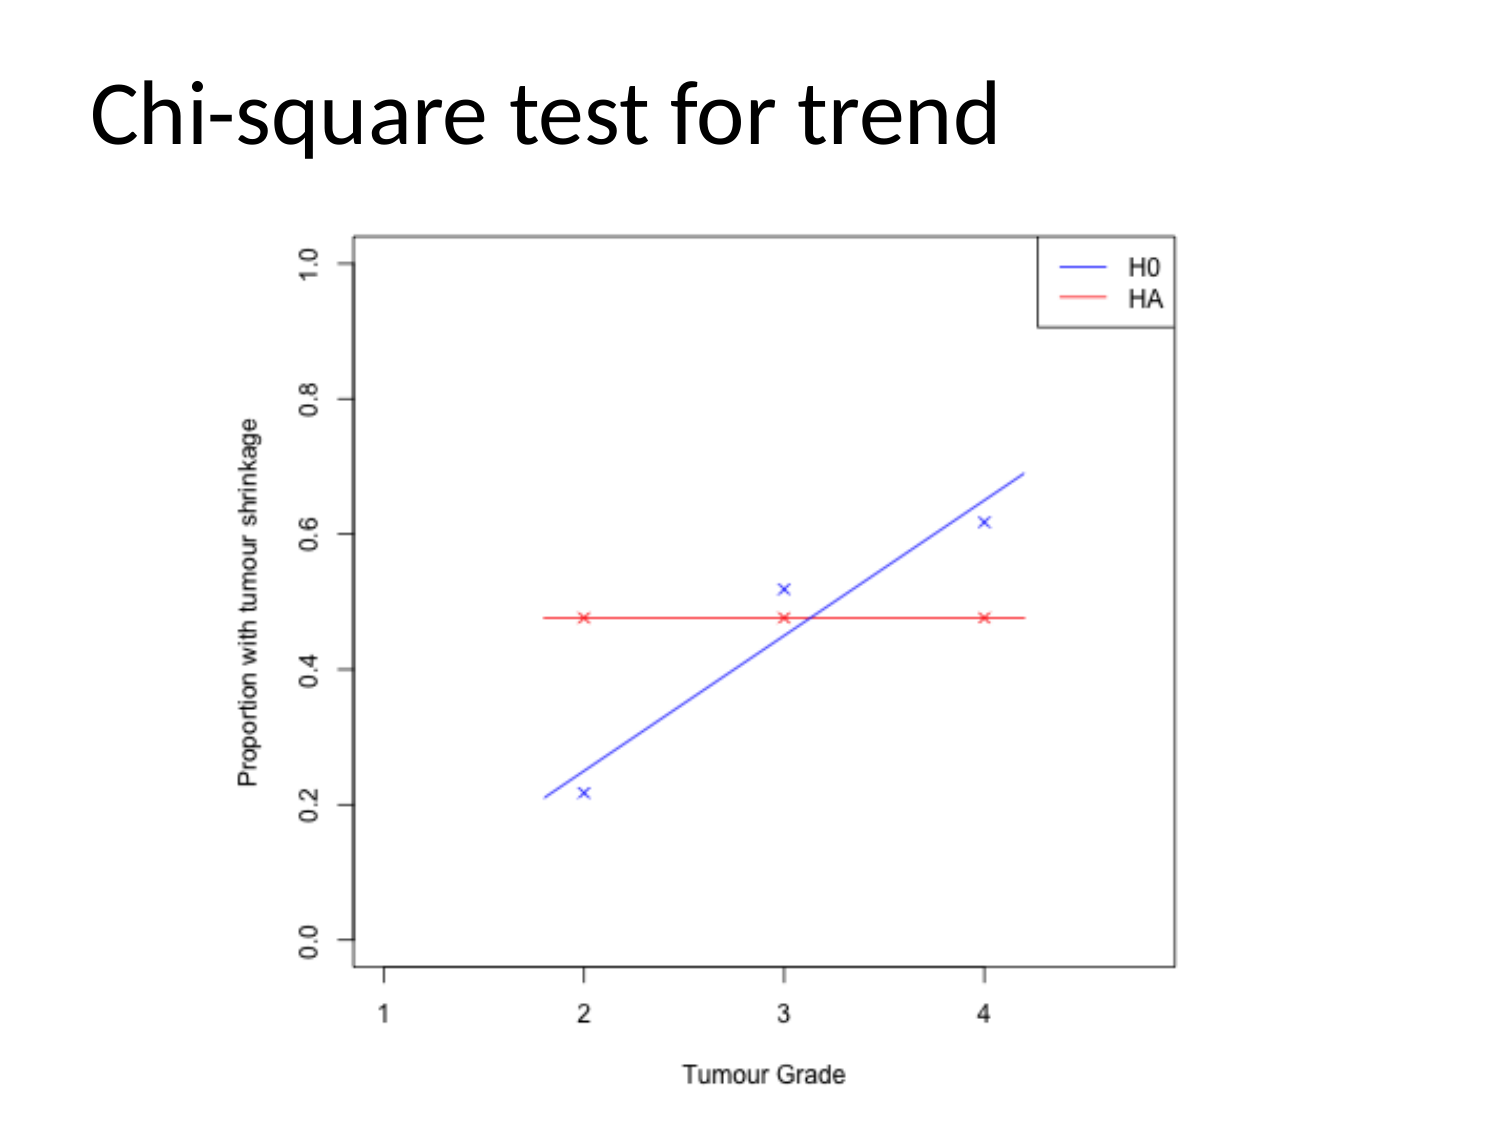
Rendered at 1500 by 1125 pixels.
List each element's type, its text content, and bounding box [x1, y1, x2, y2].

picture [229, 113, 1239, 1122]
text_box Chi-square test for trend [74, 45, 1425, 233]
